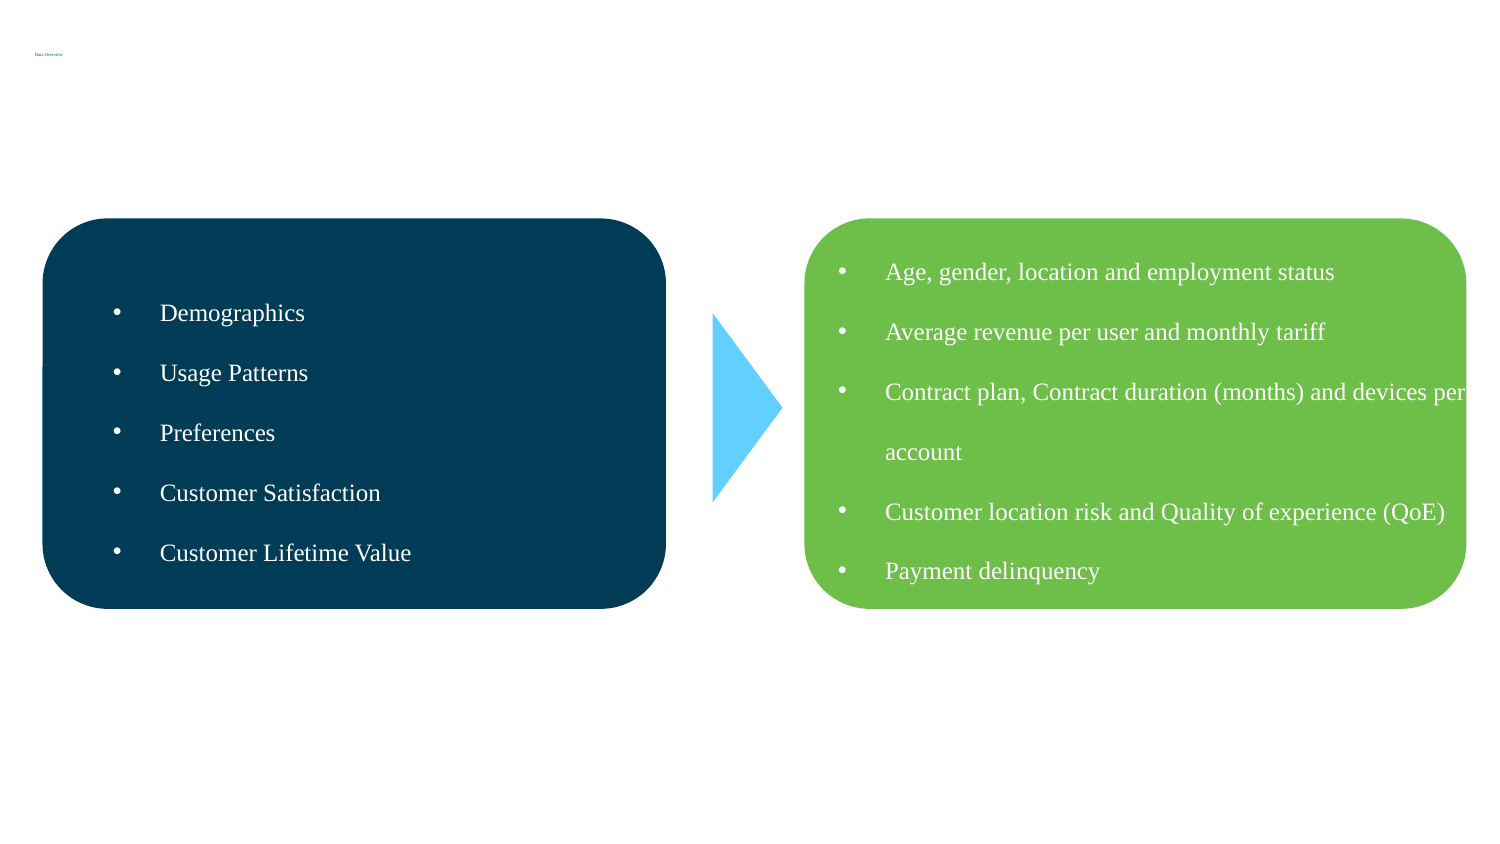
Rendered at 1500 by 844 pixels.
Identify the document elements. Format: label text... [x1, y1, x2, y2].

text_box Demographics Usage Patterns Preferences Customer Satisfaction Customer Lifetime Value [98, 259, 809, 574]
text_box [40, 216, 664, 611]
text_box Age, gender, location and employment status Average revenue per user and monthly tariff Contract plan, Contract duration (months) and devices per account Customer location risk and Quality of experience (QoE) Payment delinquency [823, 218, 1489, 593]
text_box [712, 312, 783, 503]
text_box [802, 235, 1447, 611]
title Data Overview [20, 38, 1365, 66]
